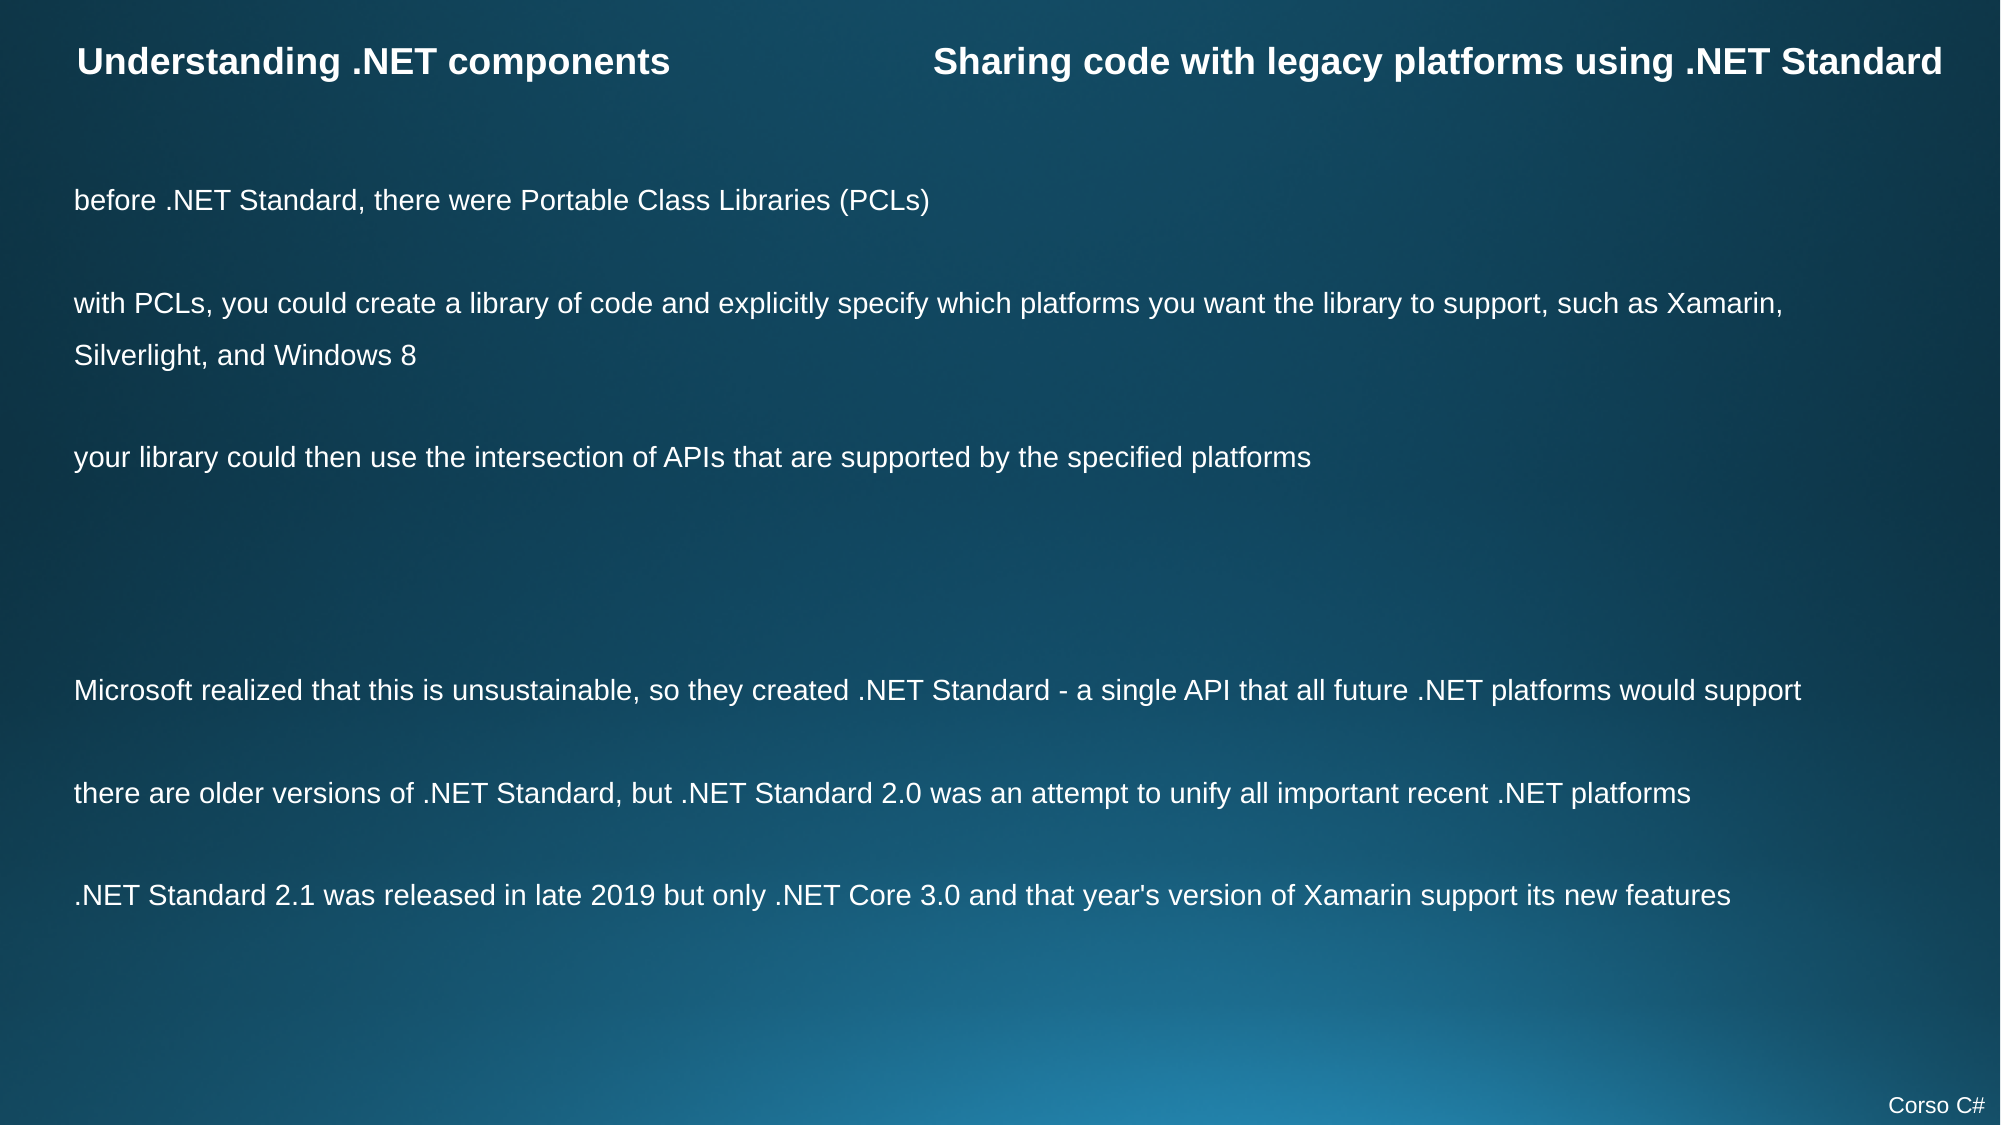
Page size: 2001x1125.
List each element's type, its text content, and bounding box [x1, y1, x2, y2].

text_box Sharing code with legacy platforms using .NET Standard [782, 29, 1960, 89]
text_box Understanding .NET components [62, 29, 687, 89]
text_box Microsoft realized that this is unsustainable, so they created .NET Standard - a single API that all future .NET platforms would support there are older versions of .NET Standard, but .NET Standard 2.0 was an attempt to unify all important recent .NET platforms .NET Standard 2.1 was released in late 2019 but only .NET Core 3.0 and that year's version of Xamarin support its new features [59, 646, 1938, 919]
text_box before .NET Standard, there were Portable Class Libraries (PCLs) with PCLs, you could create a library of code and explicitly specify which platforms you want the library to support, such as Xamarin, Silverlight, and Windows 8 your library could then use the intersection of APIs that are supported by the specified platforms [59, 156, 1938, 482]
picture [0, 0, 2001, 1125]
text_box Corso C# [0, 1083, 2000, 1125]
